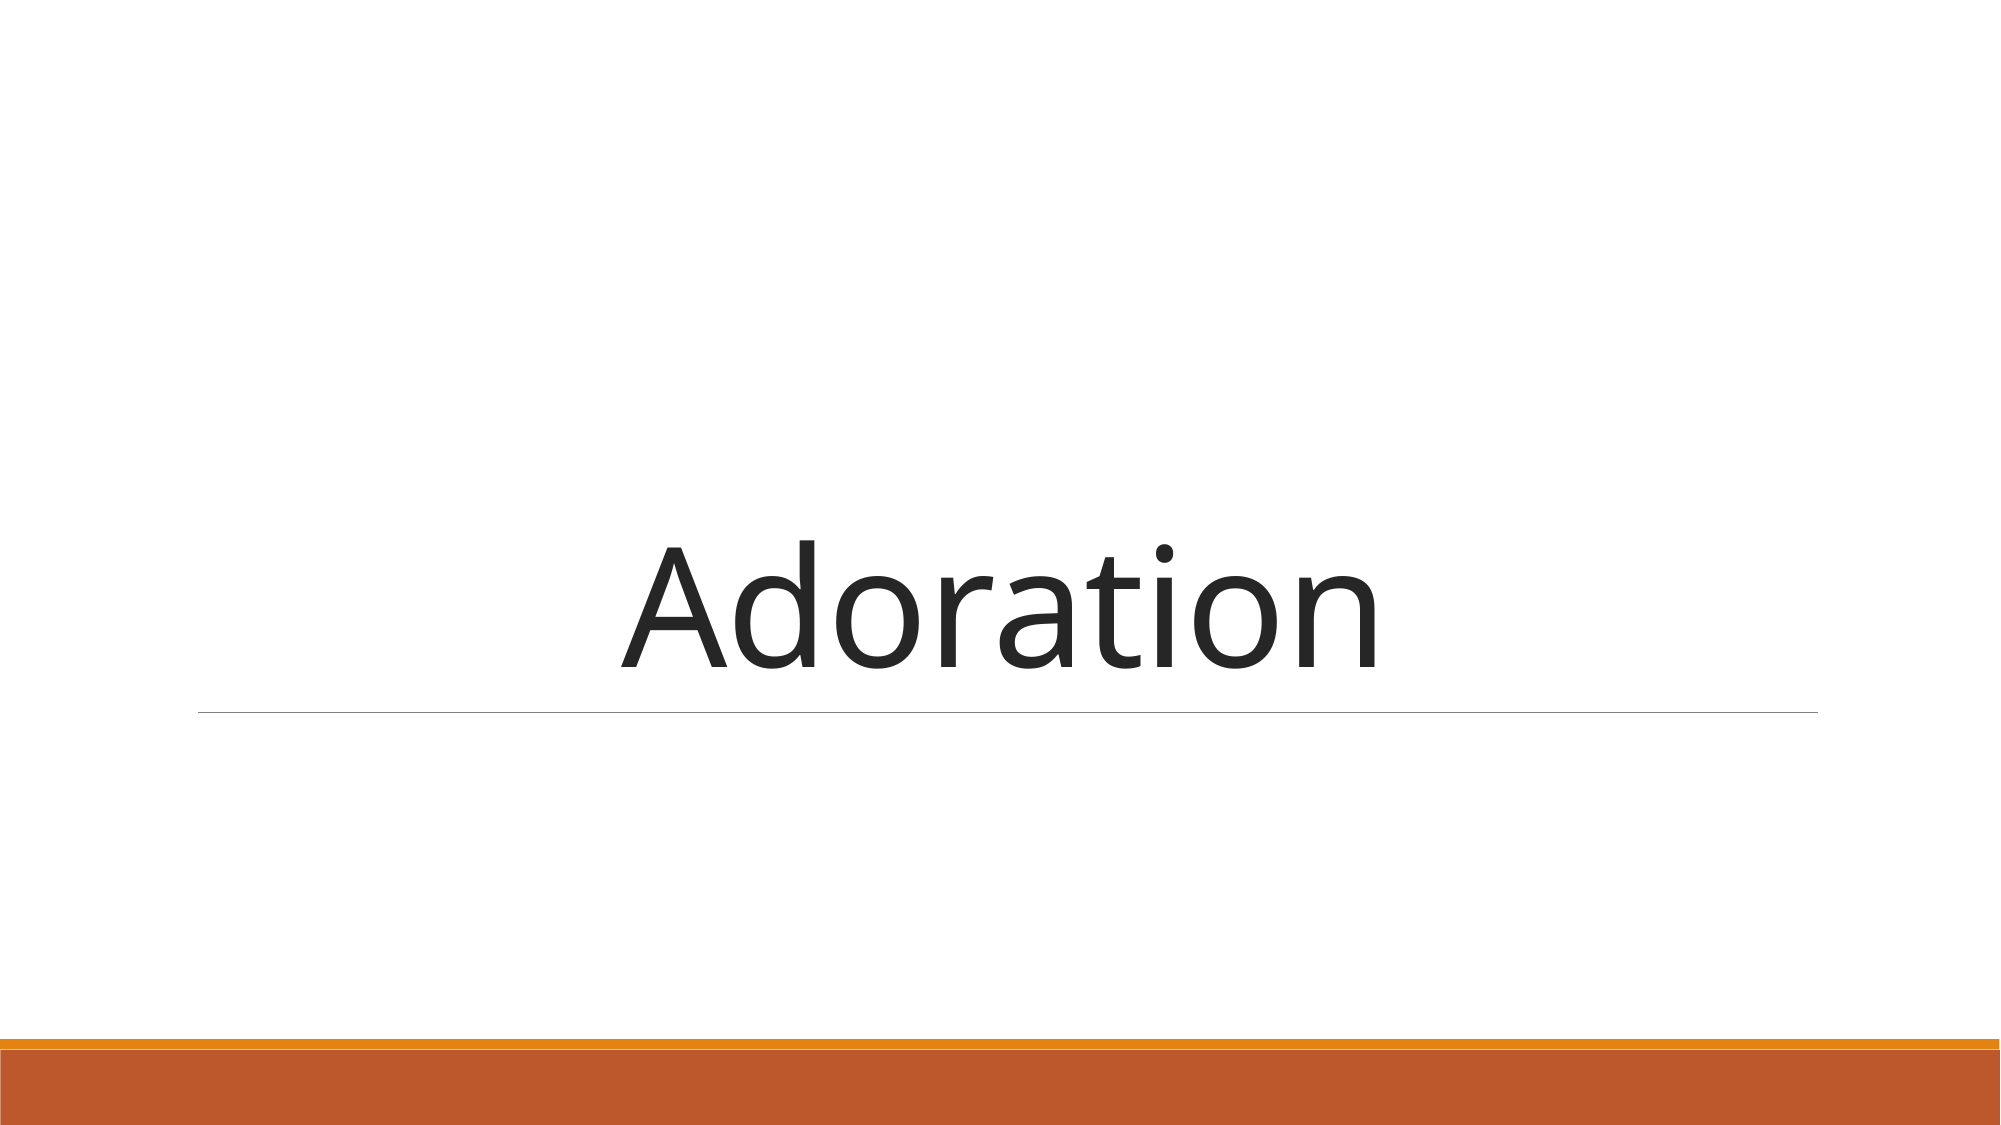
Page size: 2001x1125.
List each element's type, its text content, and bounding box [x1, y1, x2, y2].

title Adoration [180, 124, 1830, 710]
